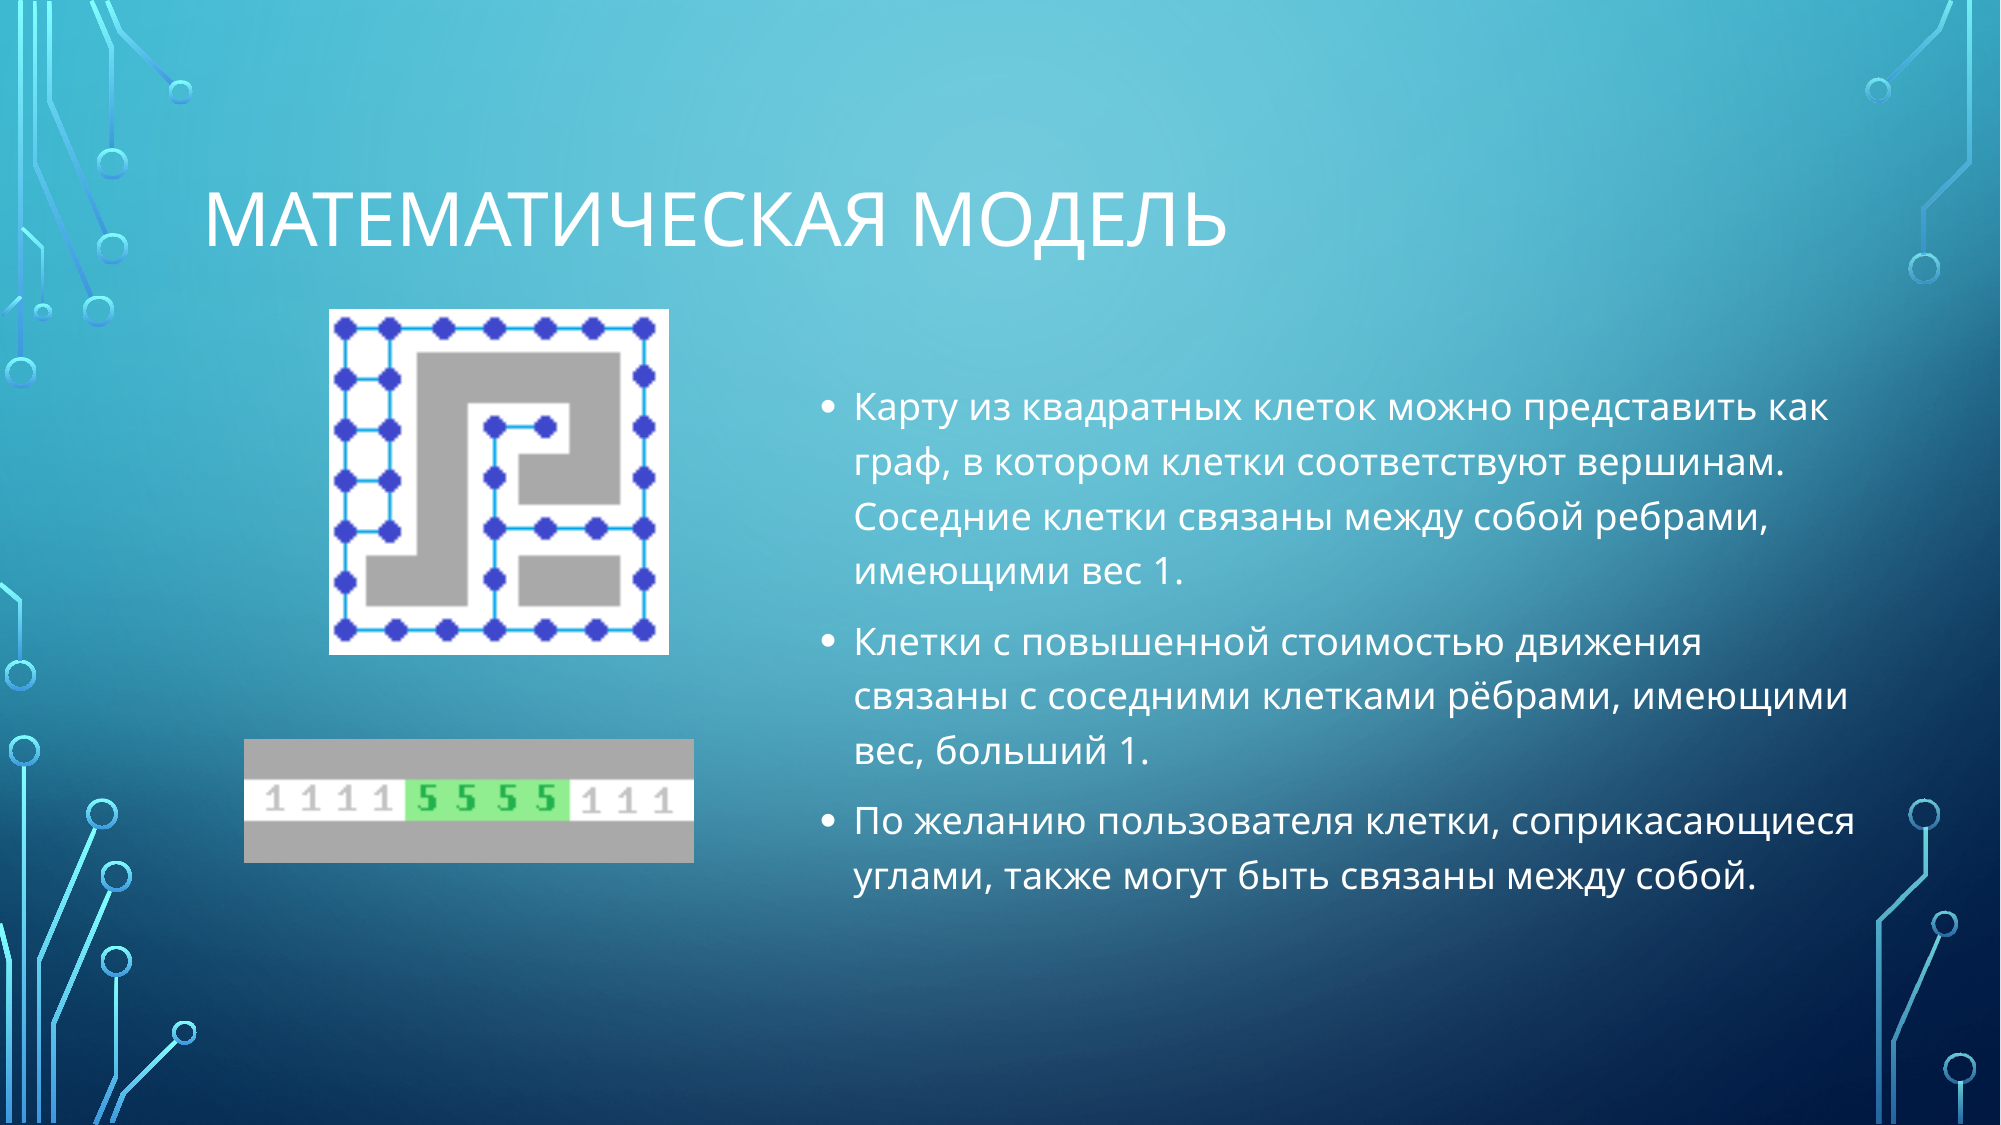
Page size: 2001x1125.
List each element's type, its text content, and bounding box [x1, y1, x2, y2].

picture [244, 739, 694, 864]
list Карту из квадратных клеток можно представить как граф, в котором клетки соответствуют вершинам. Соседние клетки связаны между собой ребрами, имеющими вес 1. Клетки с повышенной стоимостью движения связаны с соседними клетками рёбрами, имеющими вес, больший 1. По желанию пользователя клетки, соприкасающиеся углами, также могут быть связаны между собой. [804, 366, 1873, 948]
picture [329, 309, 670, 656]
title Математическая модель [187, 101, 1813, 344]
